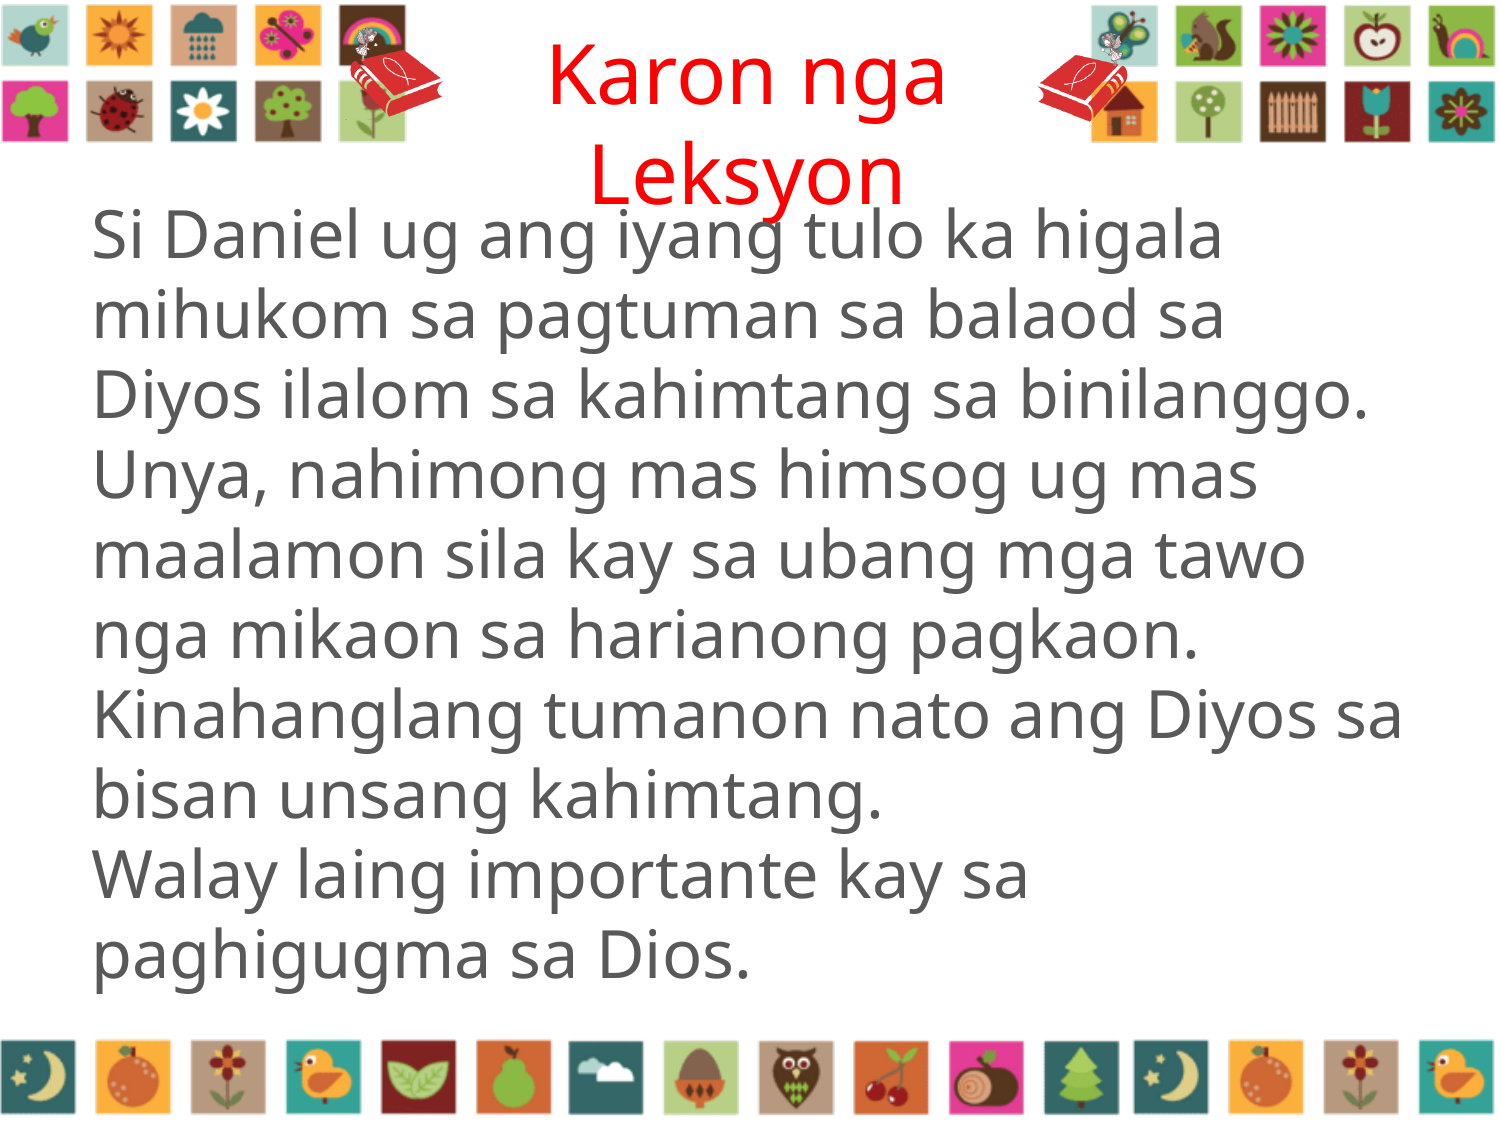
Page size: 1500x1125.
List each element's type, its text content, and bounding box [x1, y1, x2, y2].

text_box Si Daniel ug ang iyang tulo ka higala mihukom sa pagtuman sa balaod sa Diyos ilalom sa kahimtang sa binilanggo. Unya, nahimong mas himsog ug mas maalamon sila kay sa ubang mga tawo nga mikaon sa harianong pagkaon. Kinahanglang tumanon nato ang Diyos sa bisan unsang kahimtang. Walay laing importante kay sa paghigugma sa Dios. [76, 184, 1424, 999]
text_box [0, 1028, 1500, 1118]
text_box Karon nga Leksyon [414, 13, 1080, 184]
picture [1005, 3, 1500, 150]
picture [0, 3, 475, 150]
